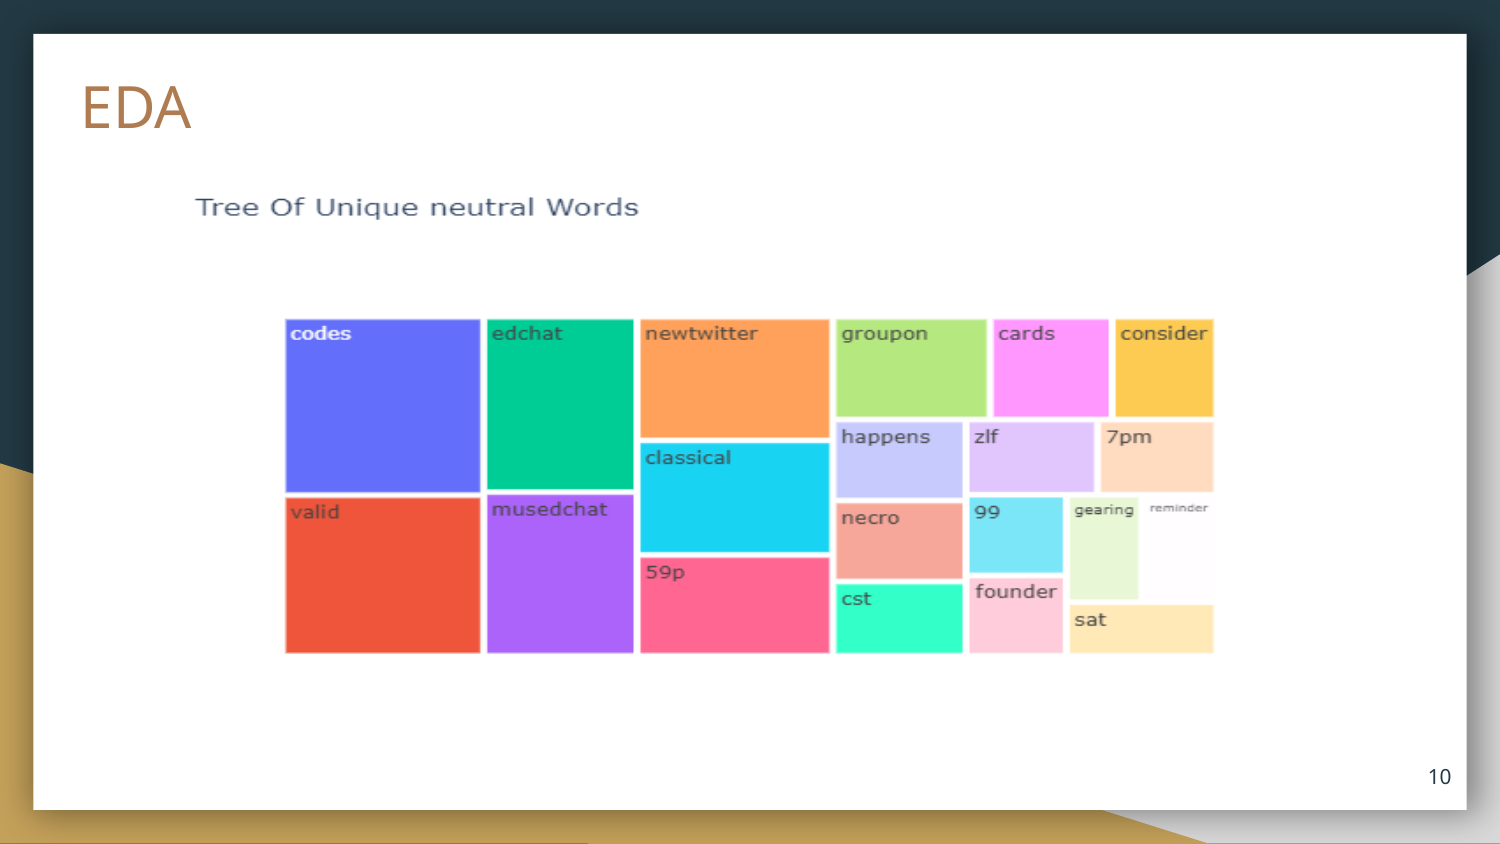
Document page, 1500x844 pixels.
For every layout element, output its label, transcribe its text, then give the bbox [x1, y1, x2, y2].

picture [134, 146, 1366, 774]
title EDA [65, 55, 1297, 213]
slide_number 10 [1376, 745, 1467, 810]
